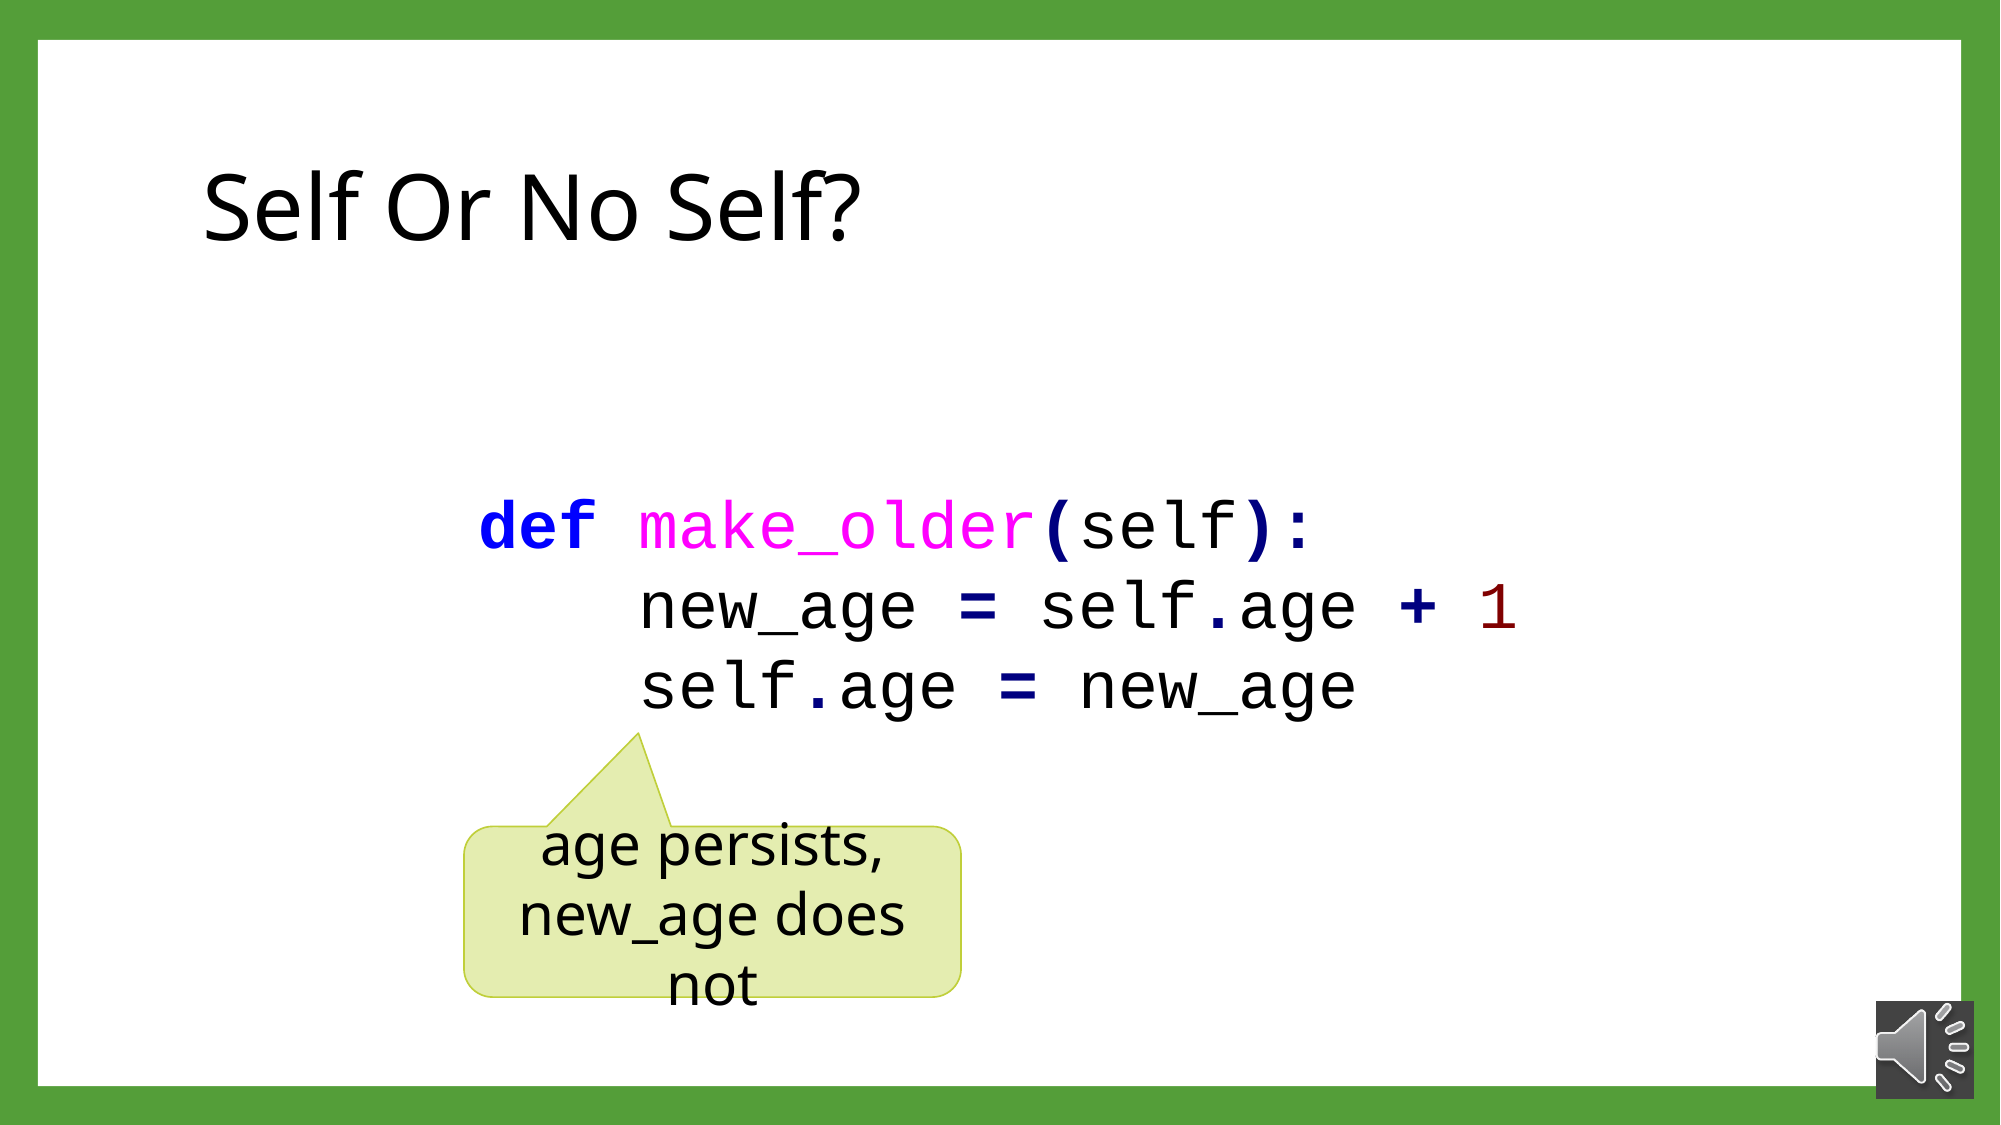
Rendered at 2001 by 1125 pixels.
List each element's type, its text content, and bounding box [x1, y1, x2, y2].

text_box age persists, new_age does not [463, 732, 962, 998]
picture [1874, 999, 1976, 1101]
text_box def make_older(self): new_age = self.age + 1 self.age = new_age [463, 474, 1692, 729]
title Self Or No Self? [187, 99, 1808, 323]
